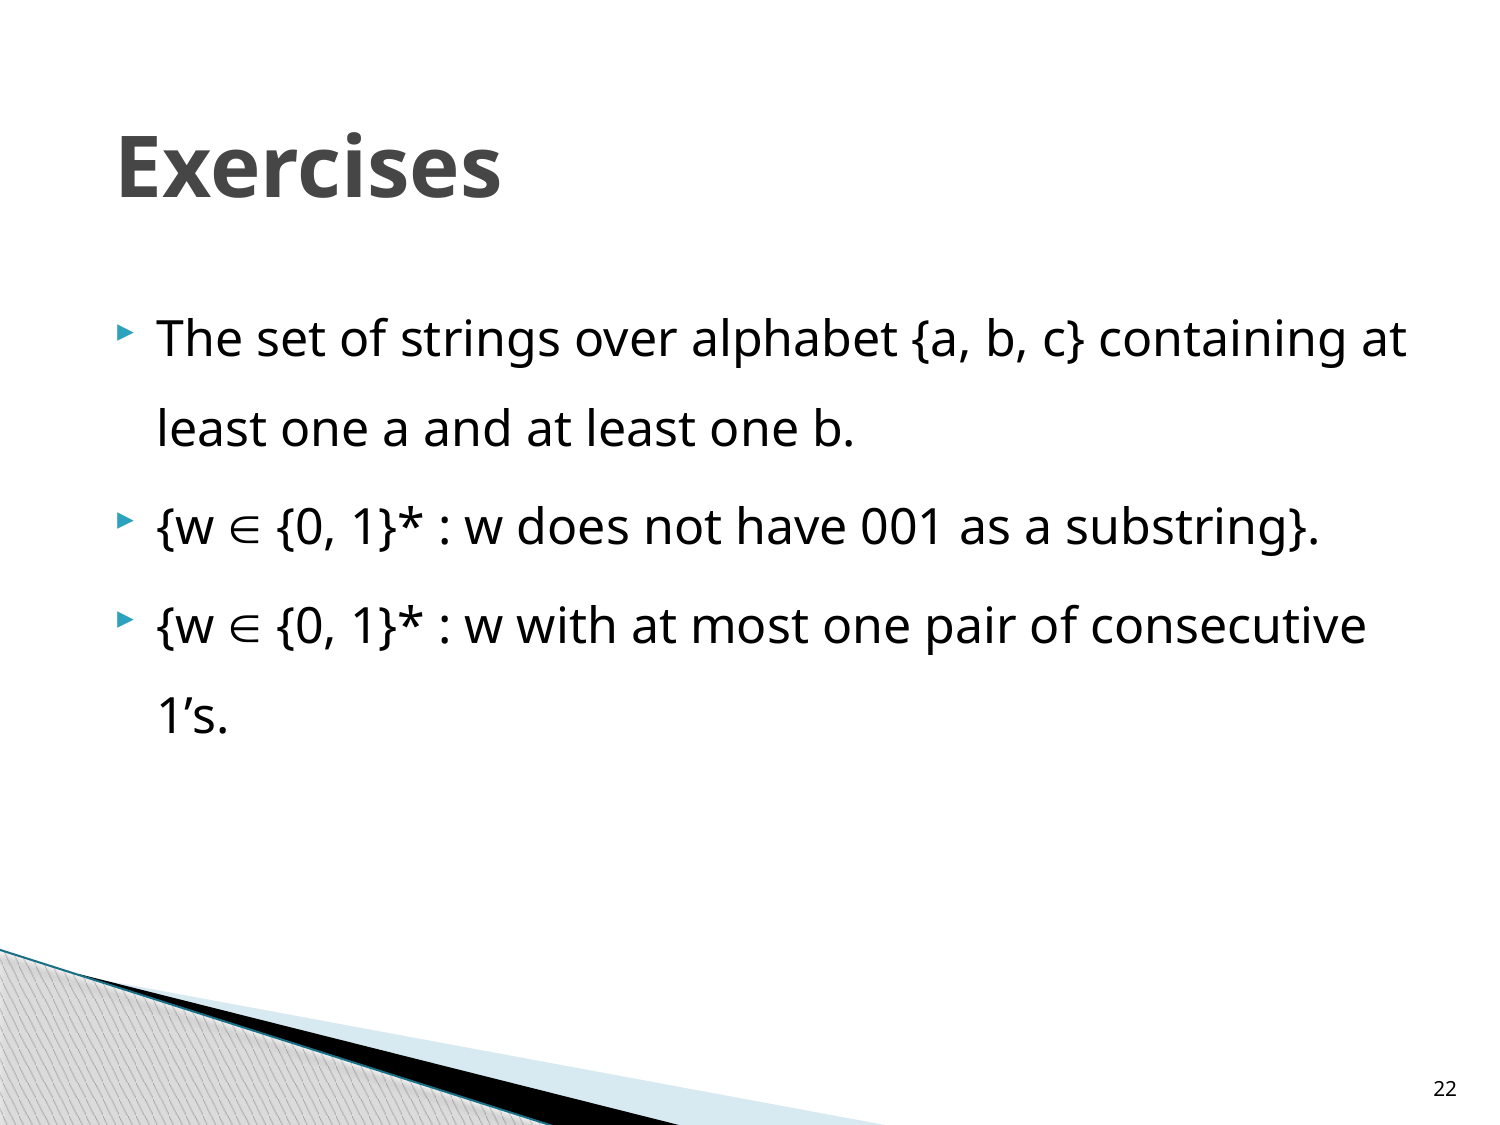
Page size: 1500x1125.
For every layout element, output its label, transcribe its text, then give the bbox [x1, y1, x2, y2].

text_box Exercises [99, 70, 1450, 258]
list The set of strings over alphabet {a, b, c} containing at least one a and at least one b. {w  {0, 1}* : w does not have 001 as a substring}. {w  {0, 1}* : w with at most one pair of consecutive 1’s. [81, 215, 1432, 948]
slide_number 22 [1418, 1051, 1479, 1112]
